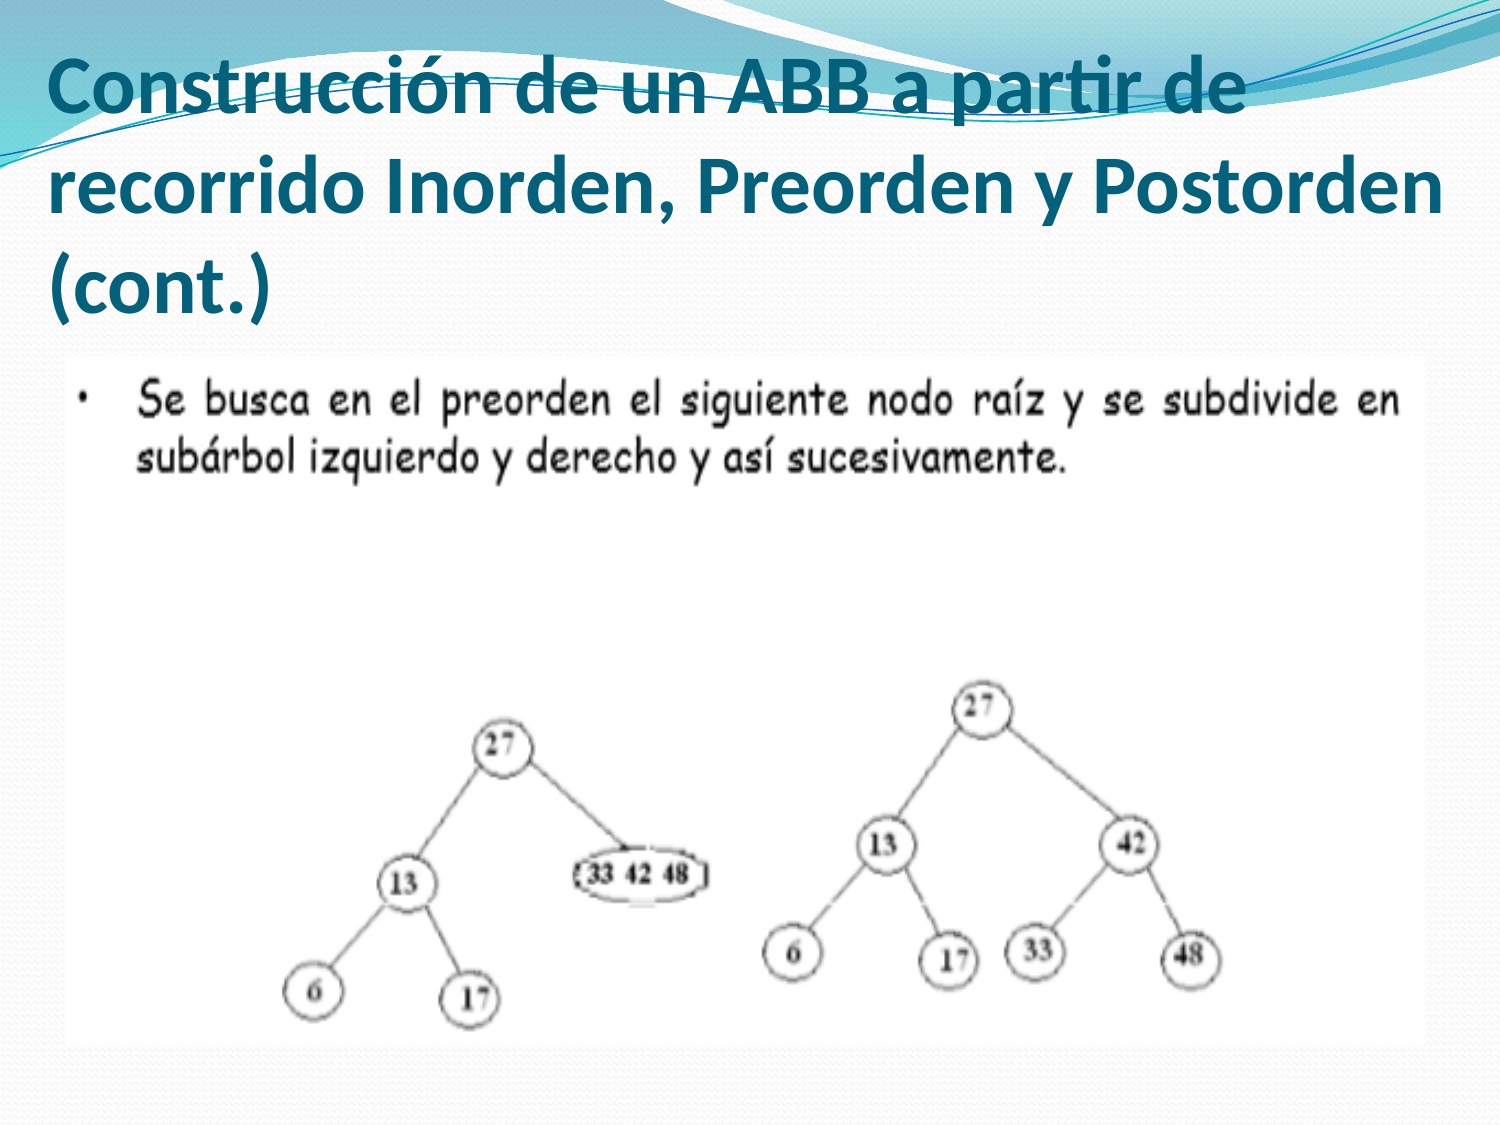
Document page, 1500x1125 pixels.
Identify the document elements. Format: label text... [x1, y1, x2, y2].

picture [64, 356, 1426, 1046]
title Construcción de un ABB a partir de recorrido Inorden, Preorden y Postorden (cont.) [47, 142, 1500, 330]
